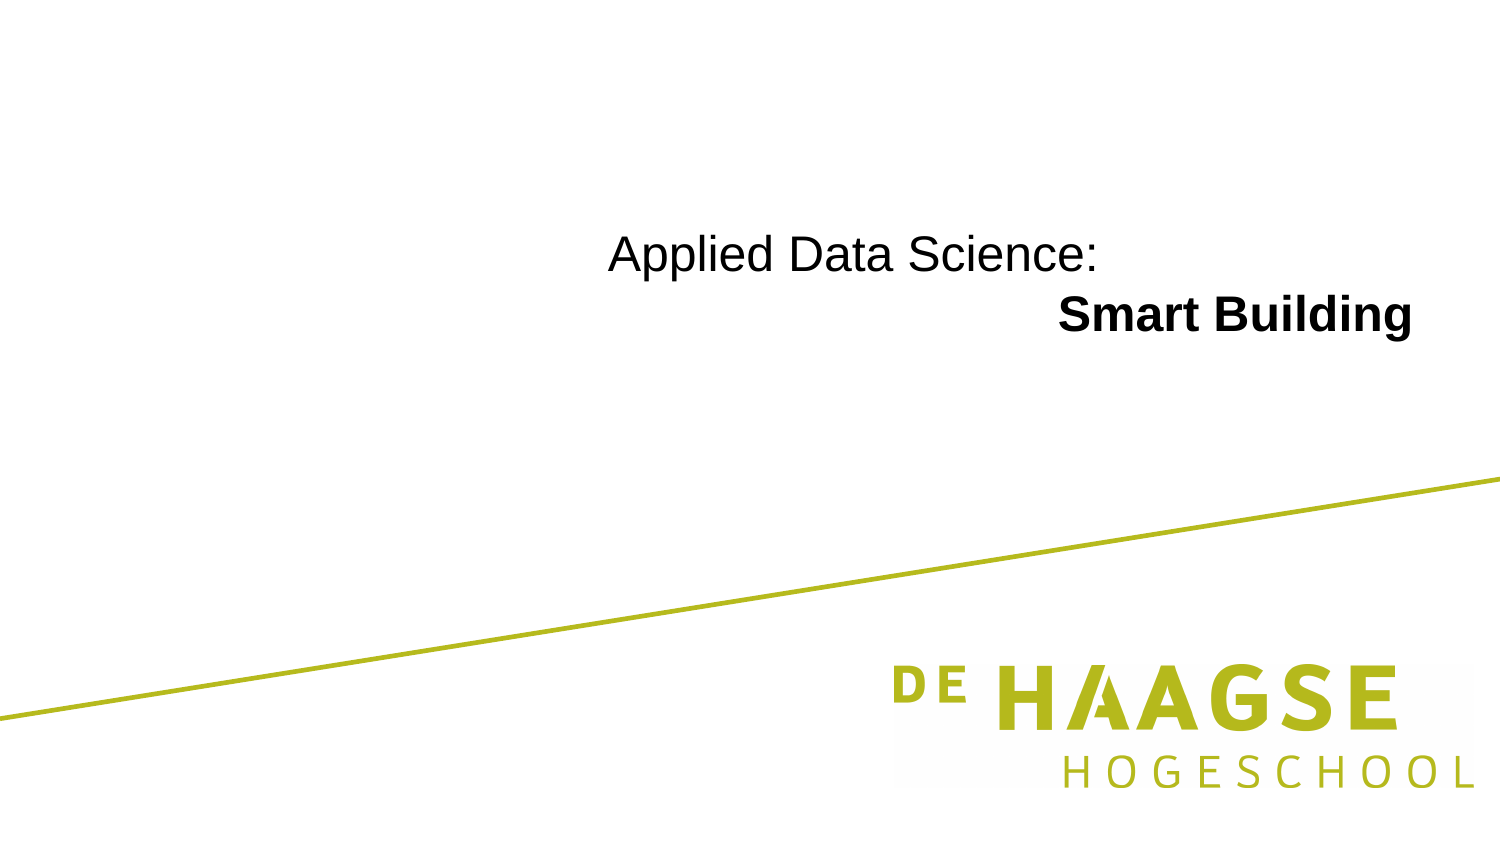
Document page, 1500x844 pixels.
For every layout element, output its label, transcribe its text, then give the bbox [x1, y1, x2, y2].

text_box Applied Data Science: Smart Building [592, 206, 1500, 323]
picture [894, 664, 1474, 788]
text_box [0, 478, 1500, 719]
